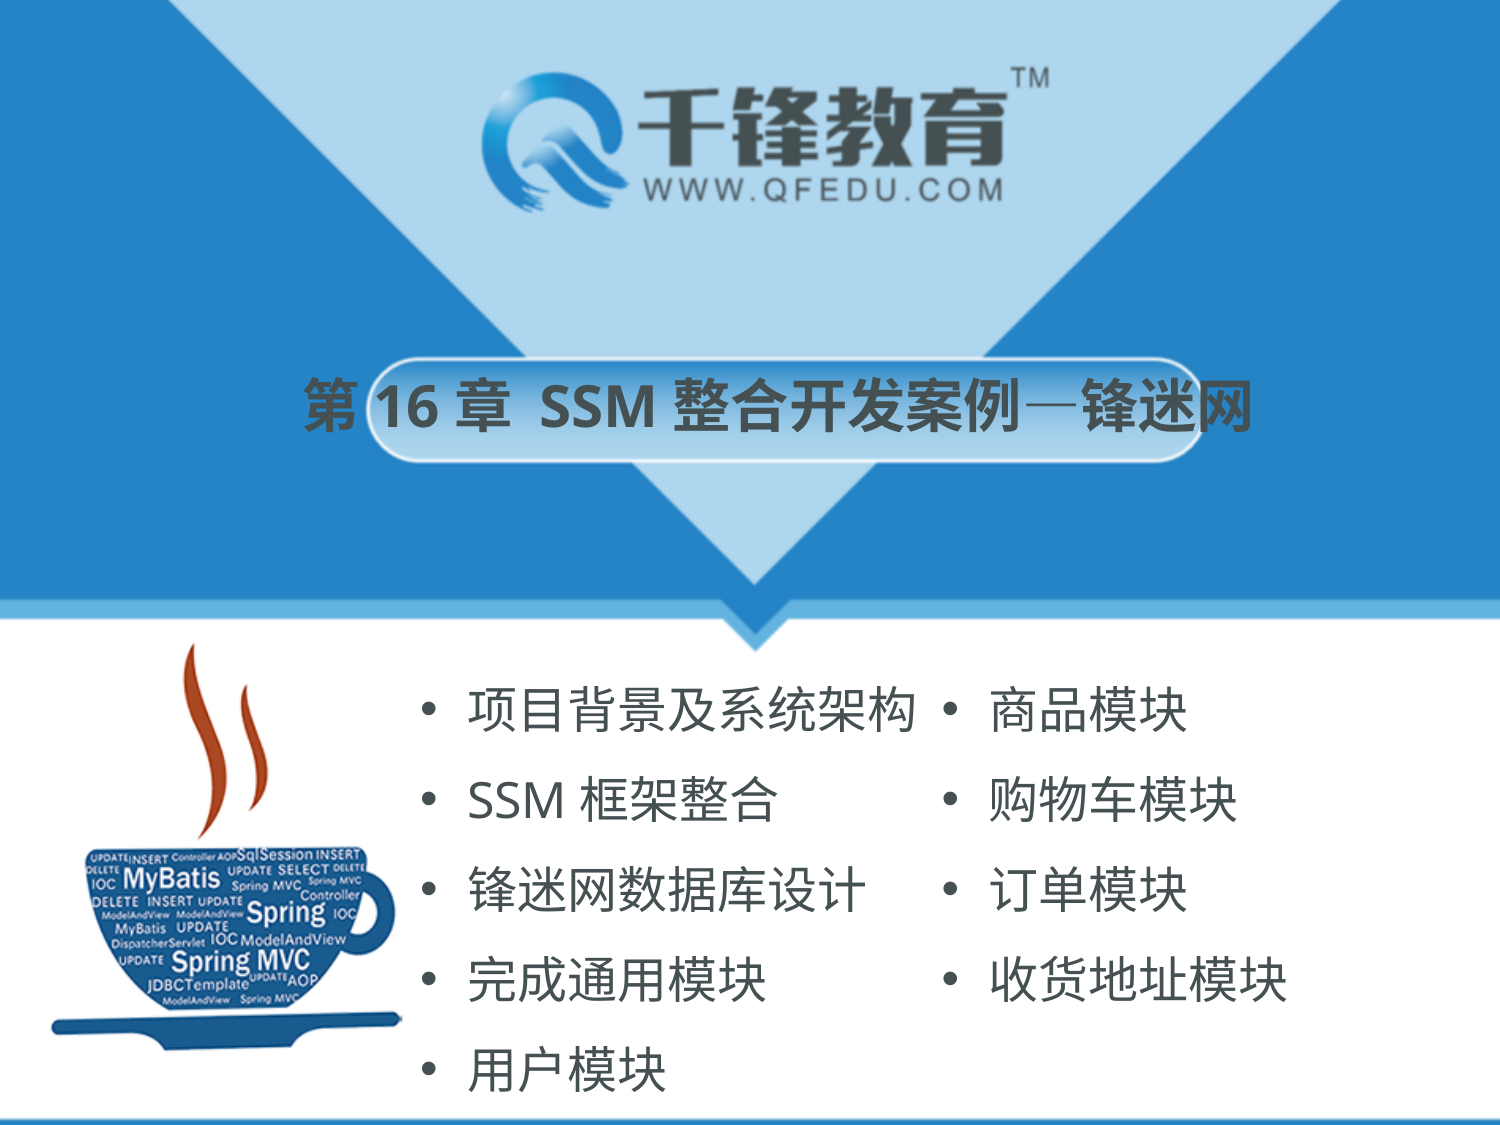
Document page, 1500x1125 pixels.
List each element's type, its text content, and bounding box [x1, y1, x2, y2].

text_box 第16章 SSM整合开发案例—锋迷网 [265, 369, 1291, 469]
picture [0, 0, 1500, 1125]
text_box 项目背景及系统架构 SSM框架整合 锋迷网数据库设计 完成通用模块 用户模块 [405, 641, 1021, 1106]
text_box 商品模块 购物车模块 订单模块 收货地址模块 [926, 640, 1500, 1016]
